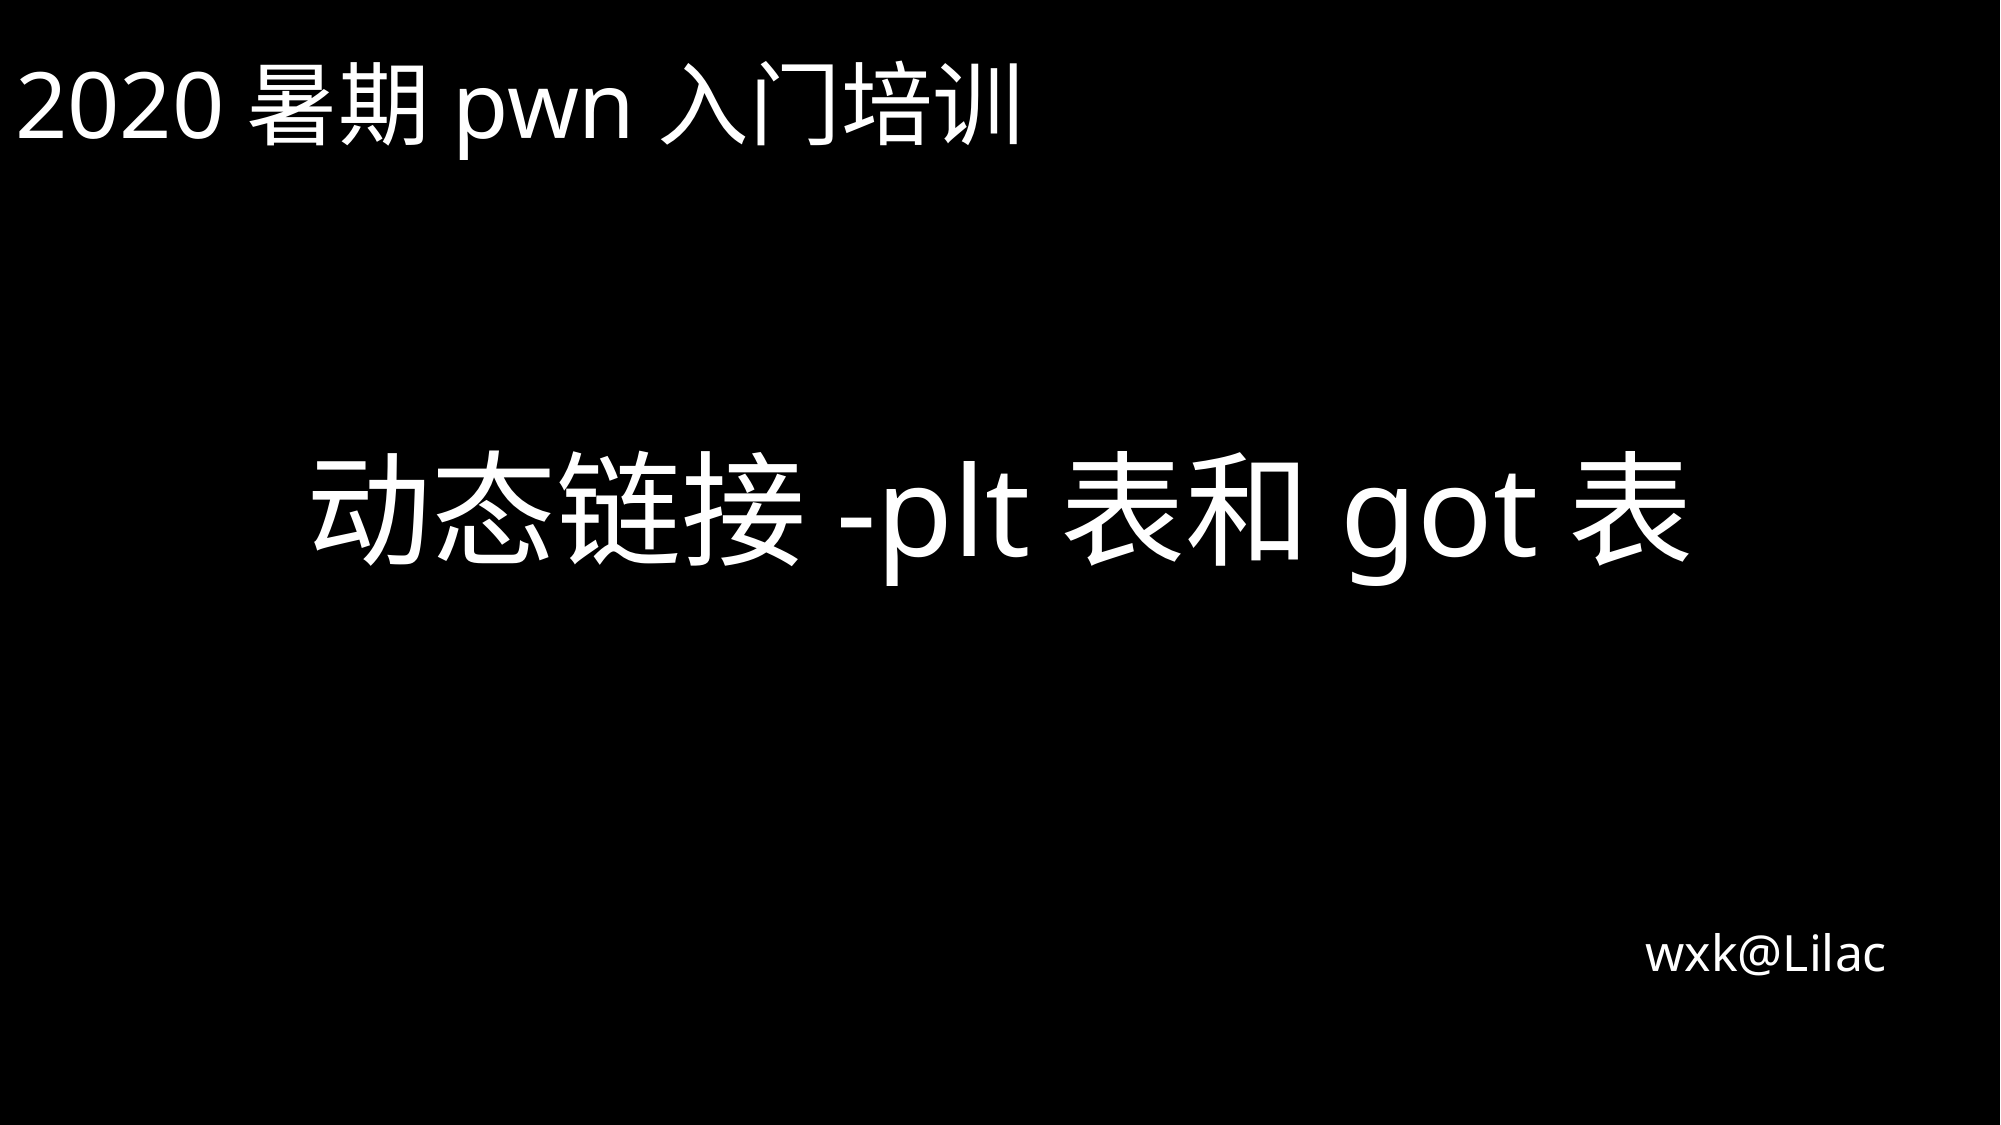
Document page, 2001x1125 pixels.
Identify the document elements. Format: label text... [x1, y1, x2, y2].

title 2020暑期pwn入门培训 [0, 0, 1500, 166]
text_box 动态链接-plt表和got表 [249, 424, 1750, 591]
subtitle wxk@Lilac [402, 920, 1903, 1036]
